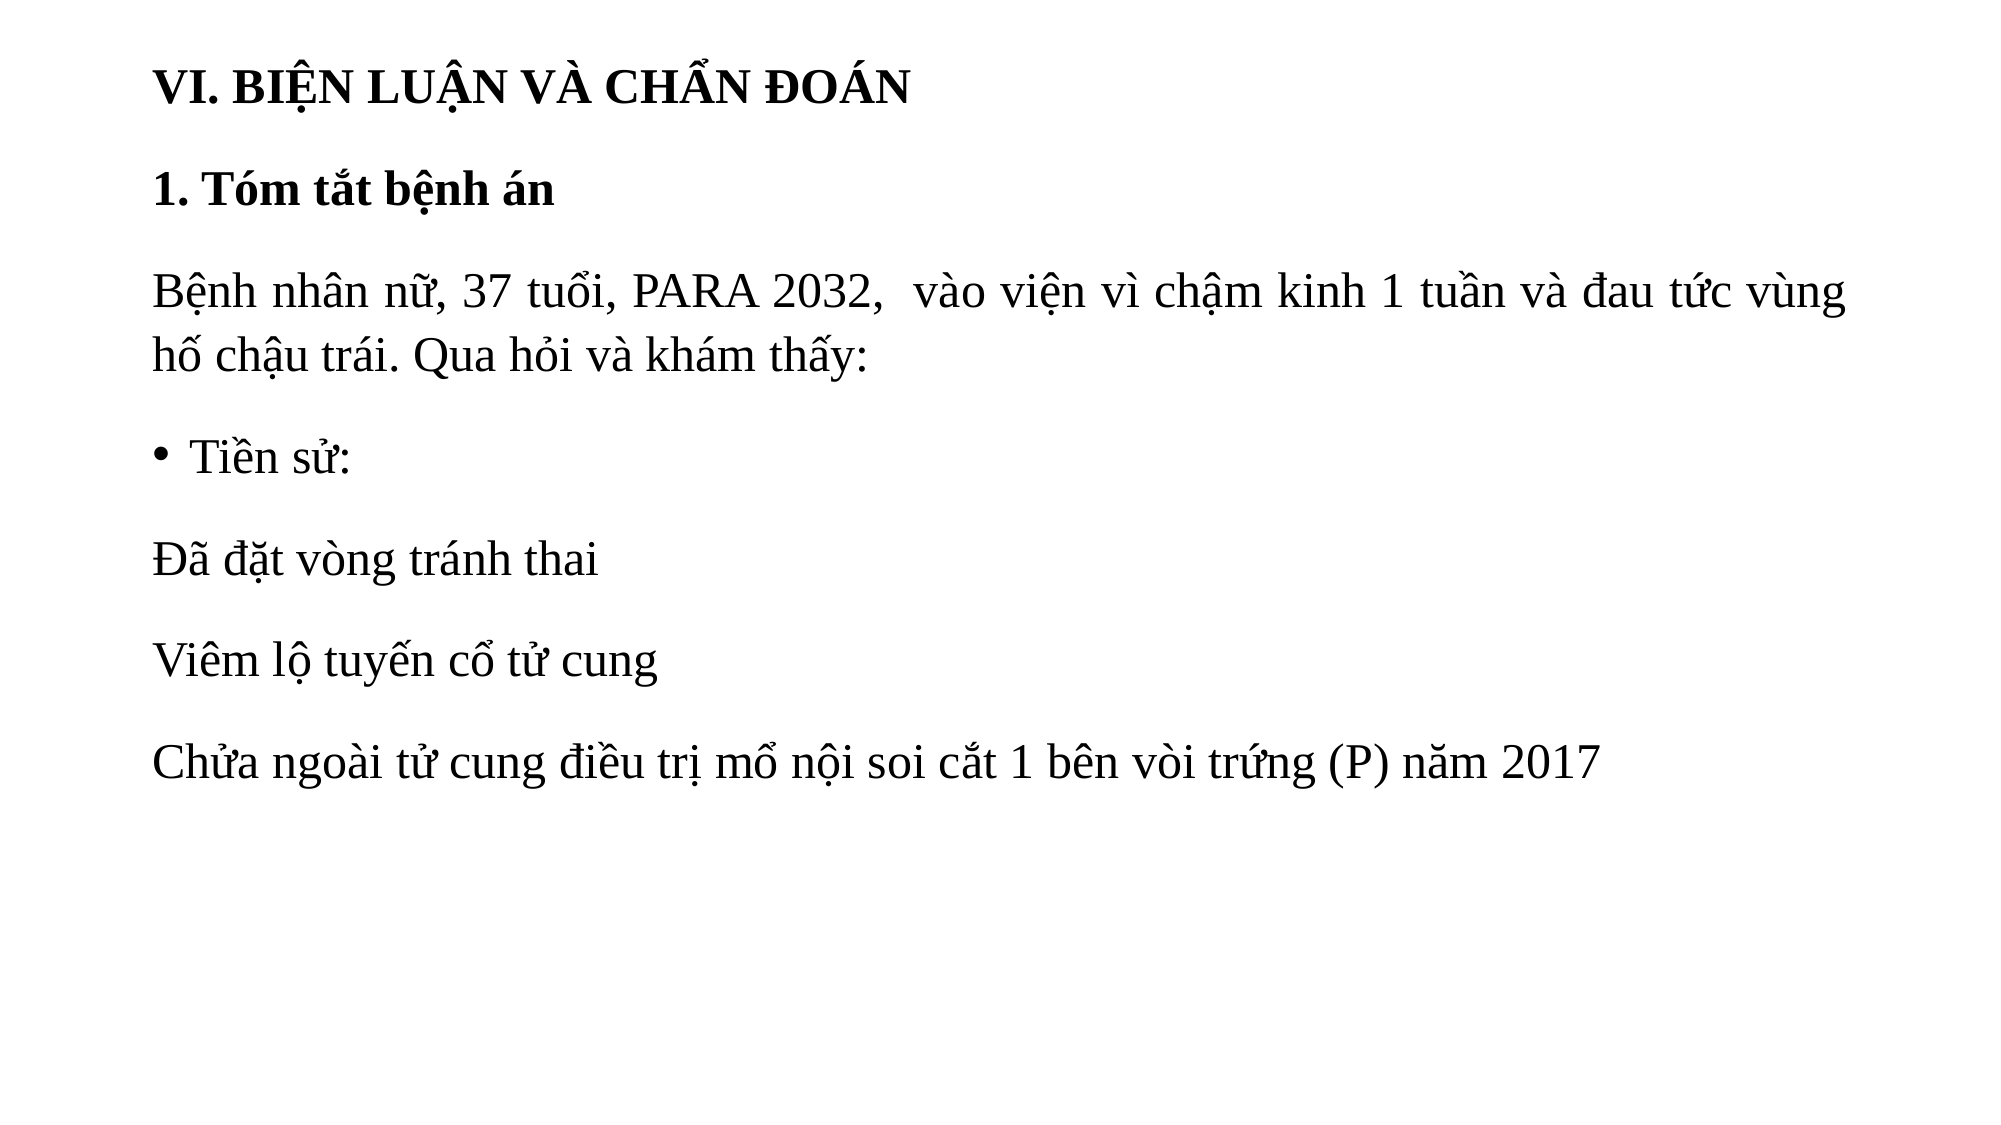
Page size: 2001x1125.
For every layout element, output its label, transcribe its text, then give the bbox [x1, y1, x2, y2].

list VI. BIỆN LUẬN VÀ CHẨN ĐOÁN 1. Tóm tắt bệnh án Bệnh nhân nữ, 37 tuổi, PARA 2032, vào viện vì chậm kinh 1 tuần và đau tức vùng hố chậu trái. Qua hỏi và khám thấy: Tiền sử: Đã đặt vòng tránh thai Viêm lộ tuyến cổ tử cung Chửa ngoài tử cung điều trị mổ nội soi cắt 1 bên vòi trứng (P) năm 2017 [137, 42, 1863, 1014]
